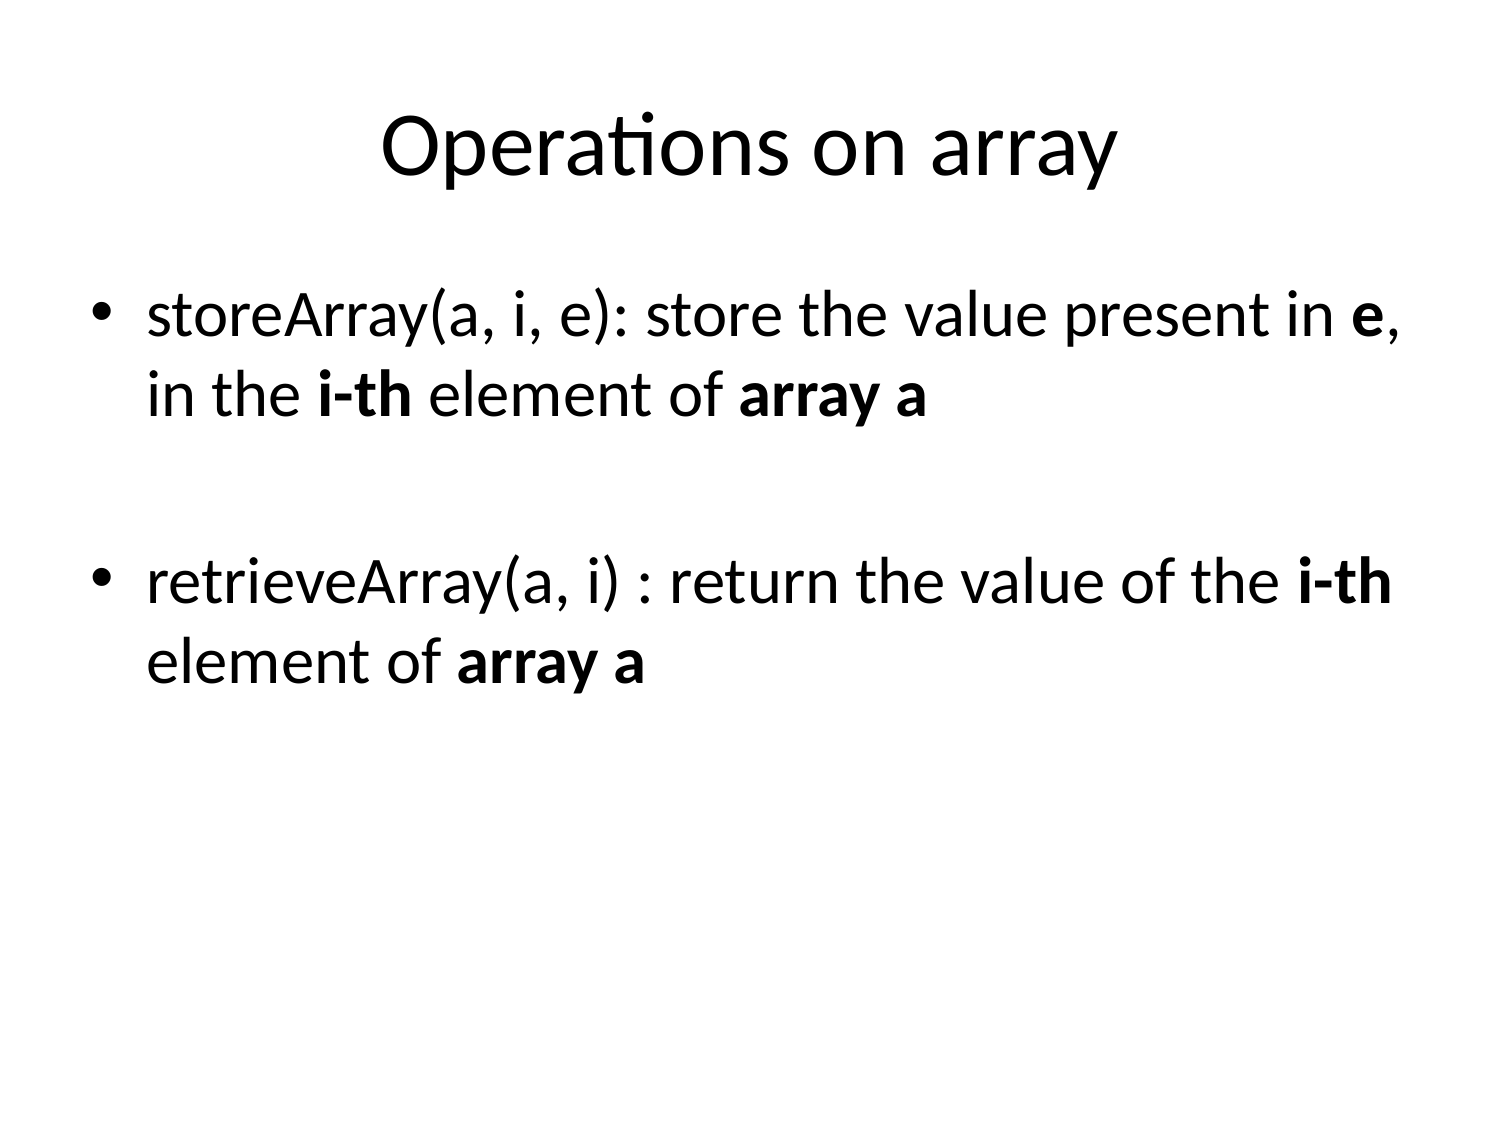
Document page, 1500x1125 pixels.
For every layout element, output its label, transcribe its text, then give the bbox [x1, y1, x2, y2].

list storeArray(a, i, e): store the value present in e, in the i-th element of array a retrieveArray(a, i) : return the value of the i-th element of array a [75, 262, 1425, 1005]
title Operations on array [75, 45, 1425, 233]
